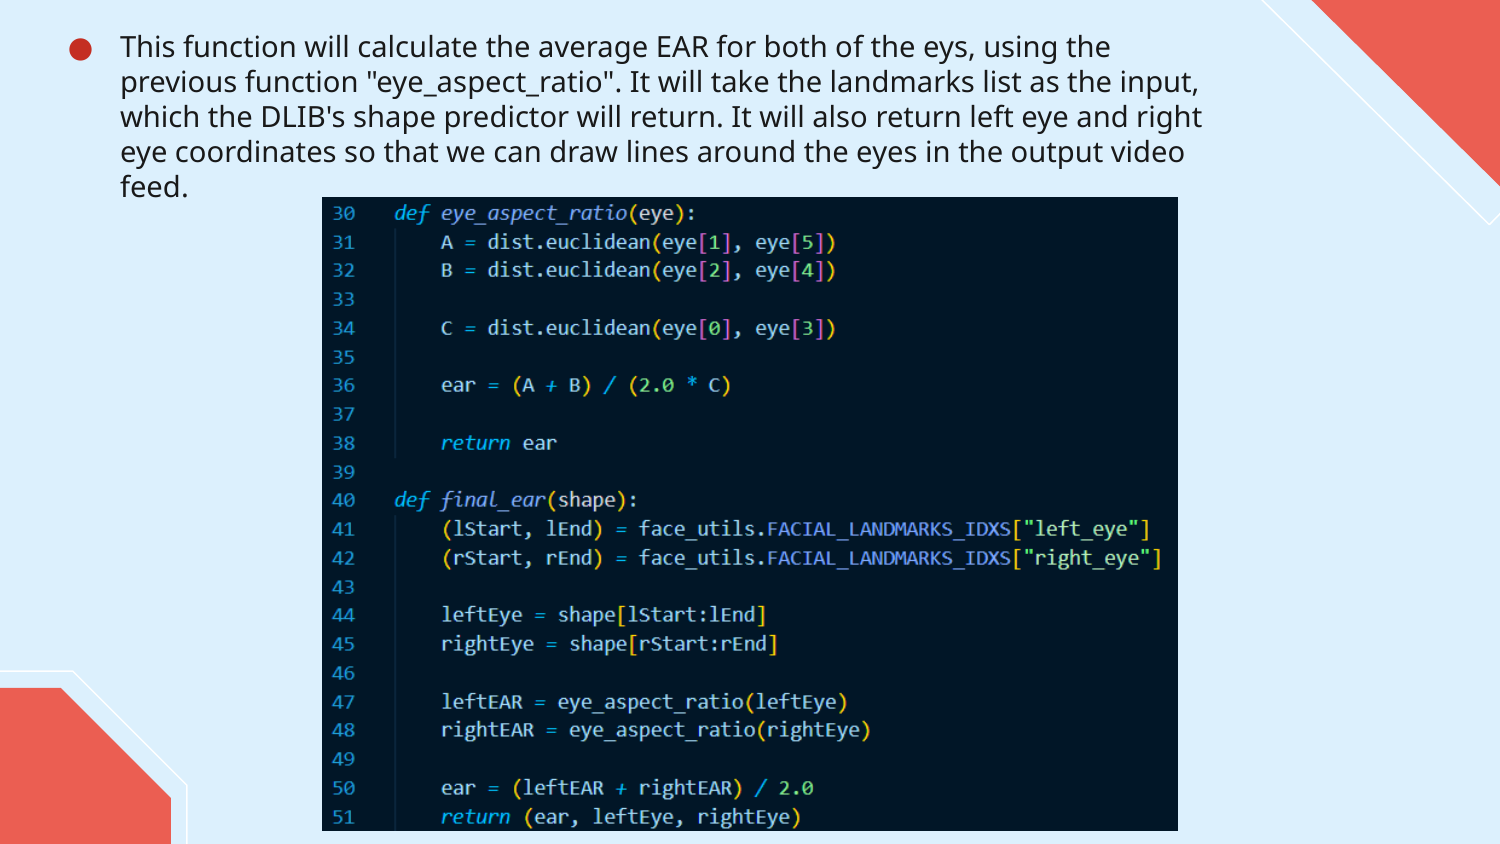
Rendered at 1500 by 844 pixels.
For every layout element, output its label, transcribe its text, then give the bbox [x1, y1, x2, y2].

picture [322, 197, 1178, 831]
list This function will calculate the average EAR for both of the eys, using the previous function "eye_aspect_ratio". It will take the landmarks list as the input, which the DLIB's shape predictor will return. It will also return left eye and right eye coordinates so that we can draw lines around the eyes in the output video feed. [30, 13, 1252, 180]
